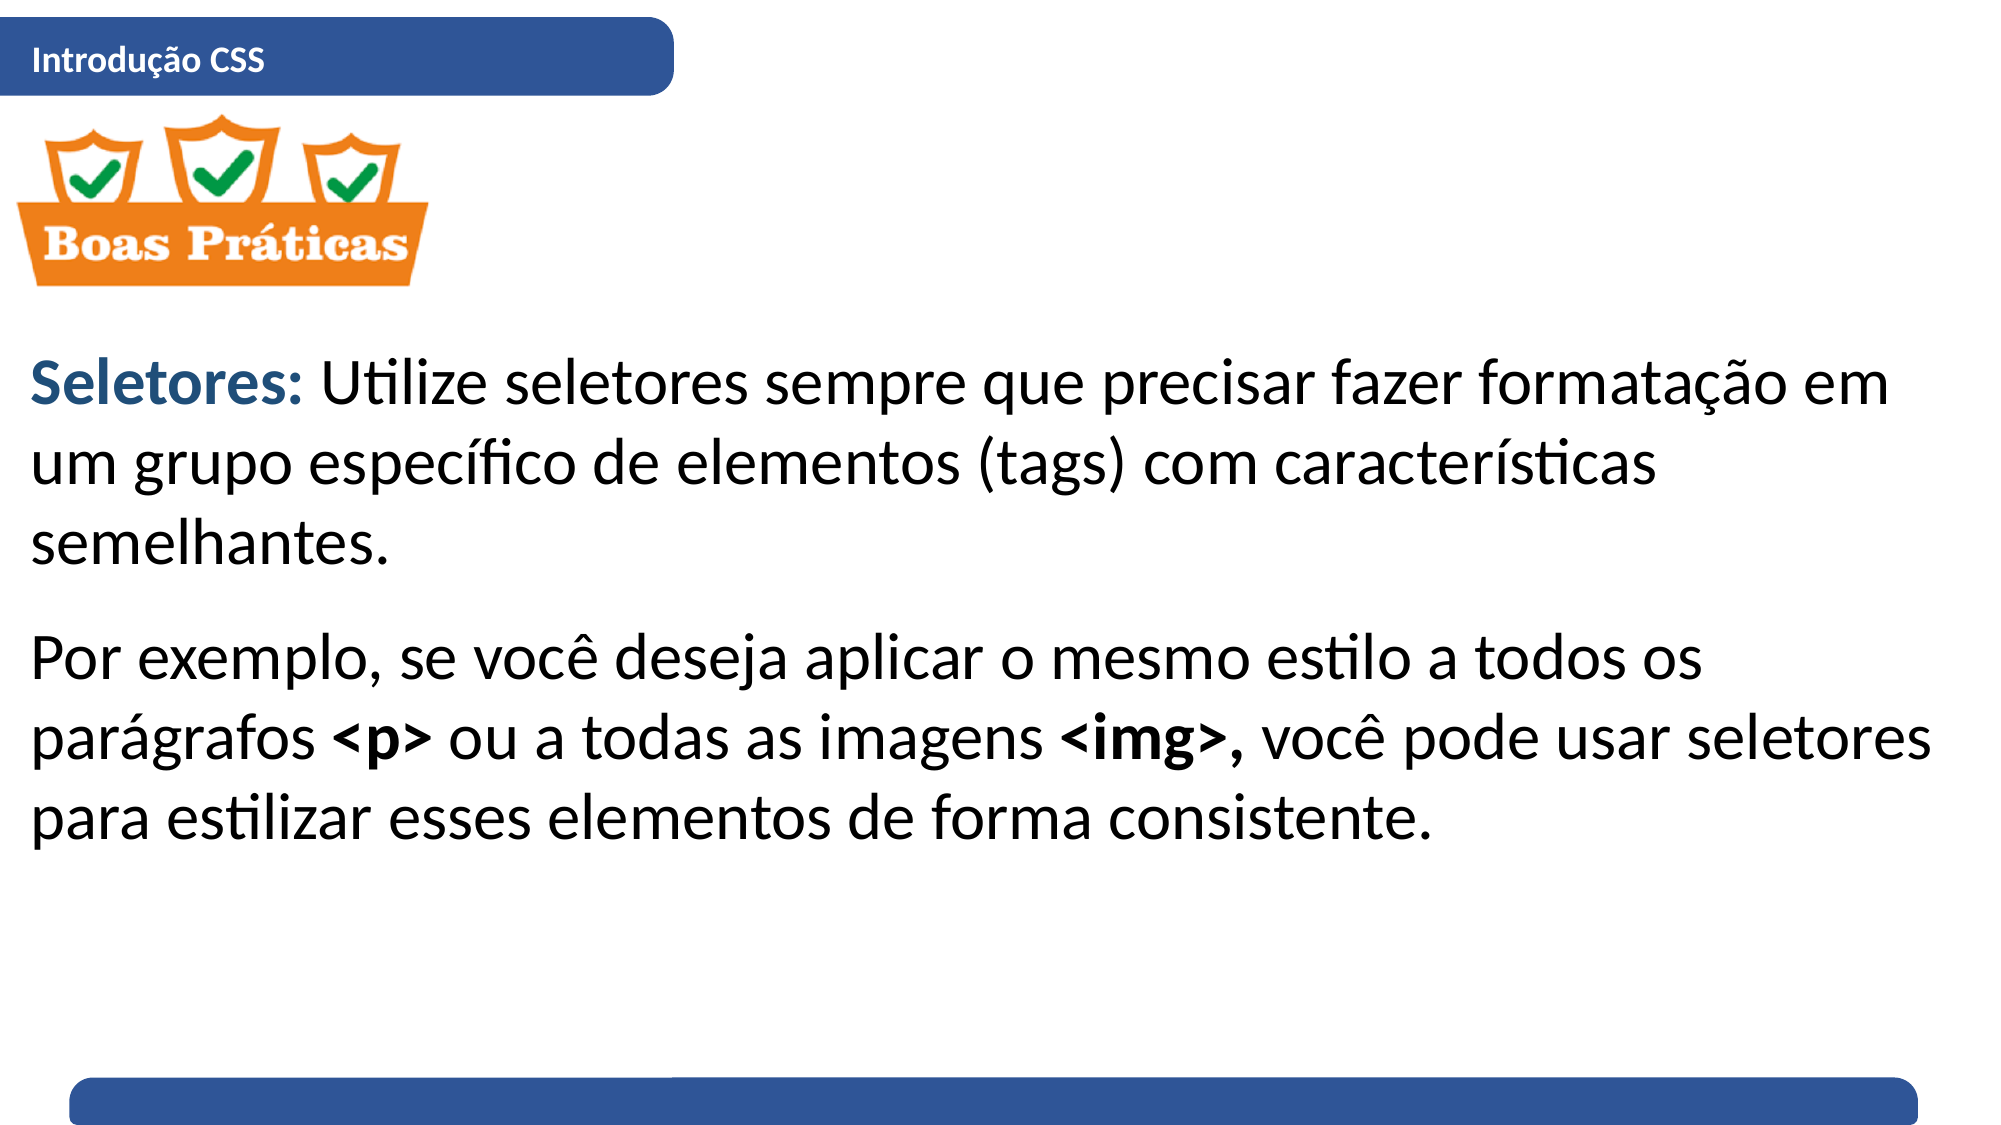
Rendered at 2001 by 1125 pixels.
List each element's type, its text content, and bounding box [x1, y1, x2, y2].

text_box Seletores: Utilize seletores sempre que precisar fazer formatação em um grupo específico de elementos (tags) com características semelhantes. Por exemplo, se você deseja aplicar o mesmo estilo a todos os parágrafos <p> ou a todas as imagens <img>, você pode usar seletores para estilizar esses elementos de forma consistente. [15, 330, 205, 861]
text_box Introdução CSS [16, 27, 281, 88]
text_box [68, 1076, 1919, 1125]
text_box [0, 15, 675, 97]
text_box Seletores: Utilize seletores sempre que precisar fazer formatação em um grupo específico de elementos (tags) com características semelhantes. Por exemplo, se você deseja aplicar o mesmo estilo a todos os parágrafos <p> ou a todas as imagens <img>, você pode usar seletores para estilizar esses elementos de forma consistente. [208, 330, 1964, 861]
picture [15, 106, 431, 290]
